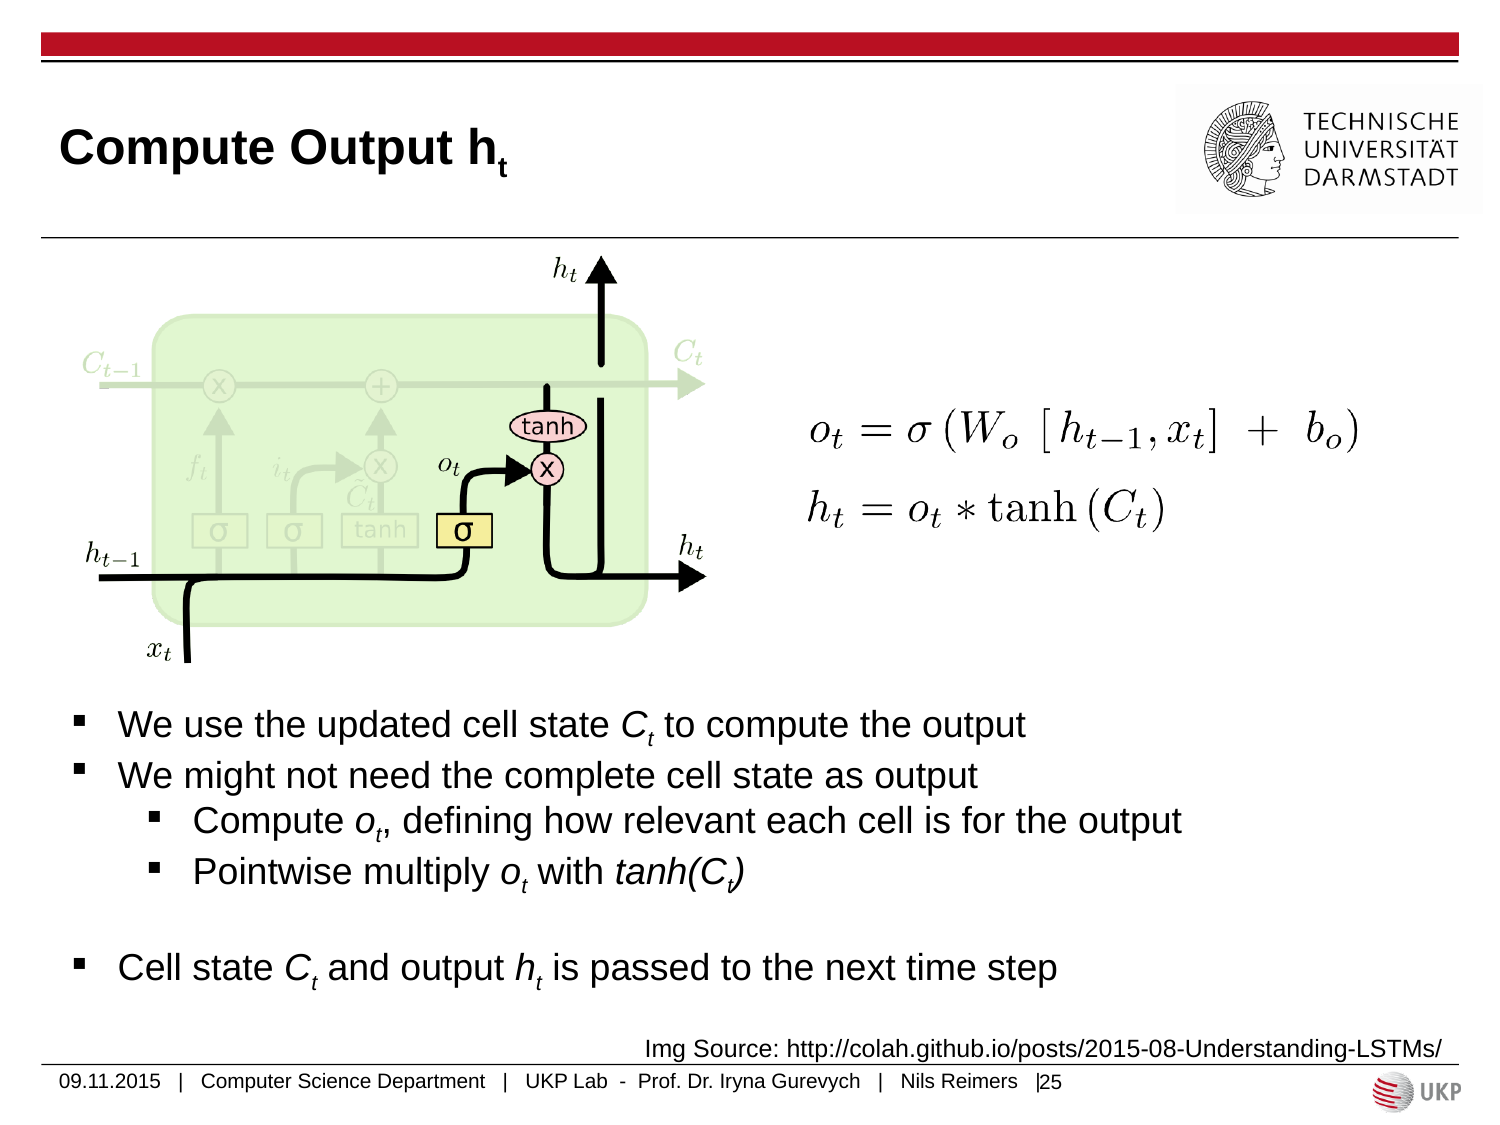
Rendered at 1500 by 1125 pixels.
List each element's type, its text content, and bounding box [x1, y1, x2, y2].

text_box Img Source: http://colah.github.io/posts/2015-08-Understanding-LSTMs/ [537, 1025, 1459, 1070]
picture [1372, 1071, 1461, 1113]
footer 09.11.2015 | Computer Science Department | UKP Lab - Prof. Dr. Iryna Gurevych | Nils Reimers | [58, 1067, 1365, 1107]
text_box We use the updated cell state Ct to compute the output We might not need the complete cell state as output Compute ot, defining how relevant each cell is for the output Pointwise multiply ot with tanh(Ct) Cell state Ct and output ht is passed to the next time step [56, 692, 1500, 1002]
picture [1188, 84, 1483, 214]
title Compute Output ht [58, 79, 1188, 218]
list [64, 243, 1435, 667]
